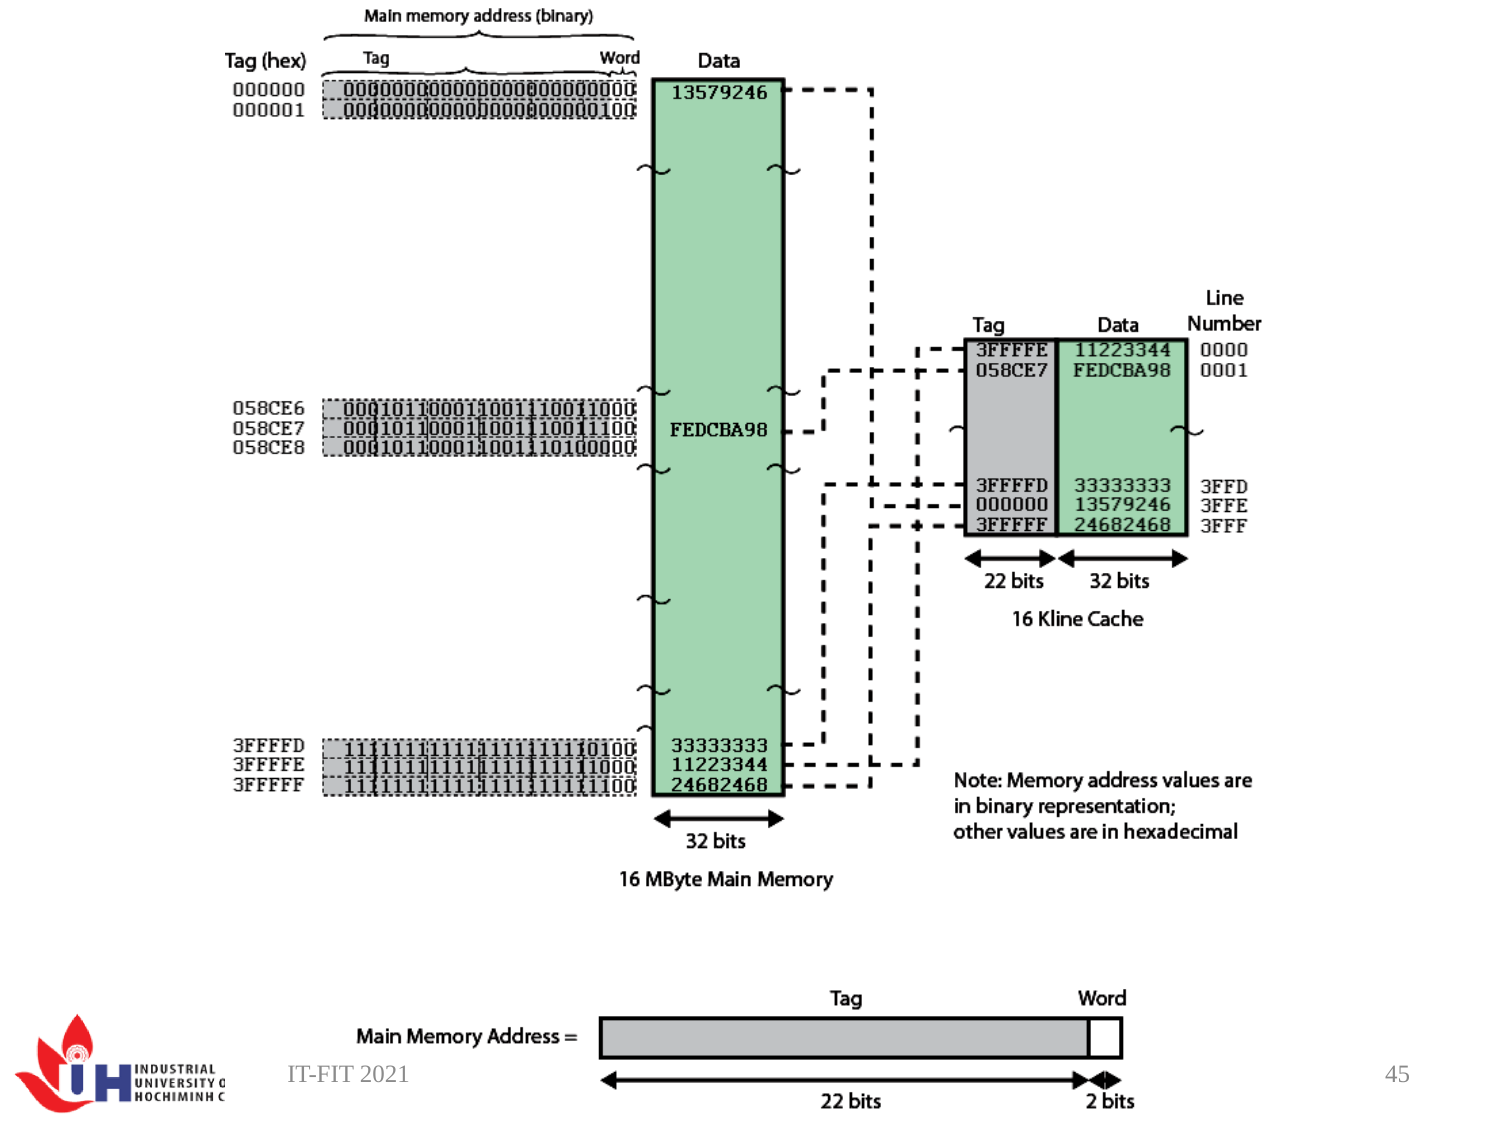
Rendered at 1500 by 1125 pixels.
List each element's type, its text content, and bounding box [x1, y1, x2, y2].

slide_number IT-FIT 2021 [75, 1042, 220, 1103]
picture [11, 6, 1263, 1115]
slide_number 45 [1267, 1042, 1425, 1103]
